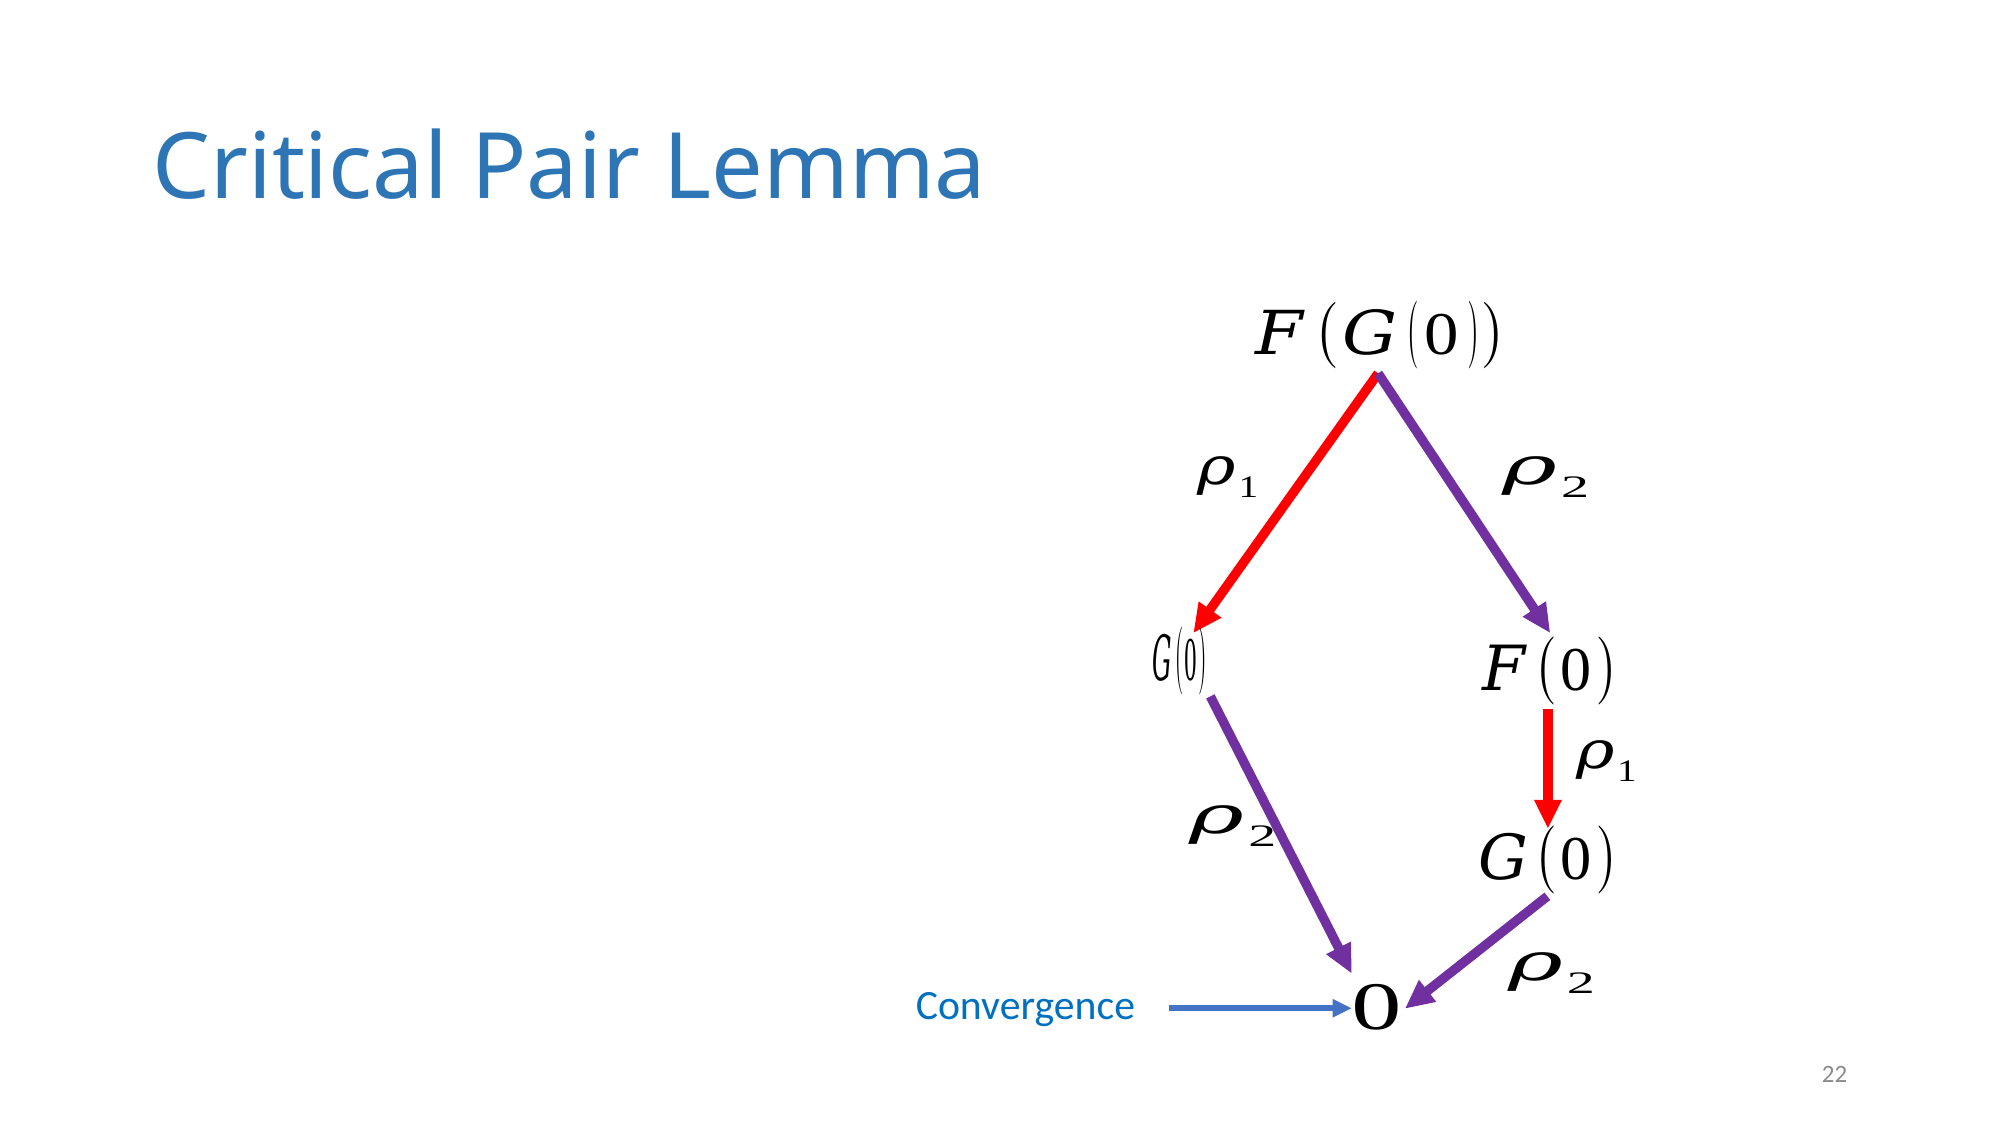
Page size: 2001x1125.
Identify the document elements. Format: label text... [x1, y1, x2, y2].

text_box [1378, 373, 1550, 633]
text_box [1210, 696, 1352, 973]
text_box Convergence [901, 970, 1184, 1036]
title Critical Pair Lemma [137, 59, 1863, 278]
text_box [1193, 373, 1378, 633]
slide_number 22 [1412, 1042, 1863, 1103]
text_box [1405, 896, 1548, 1009]
